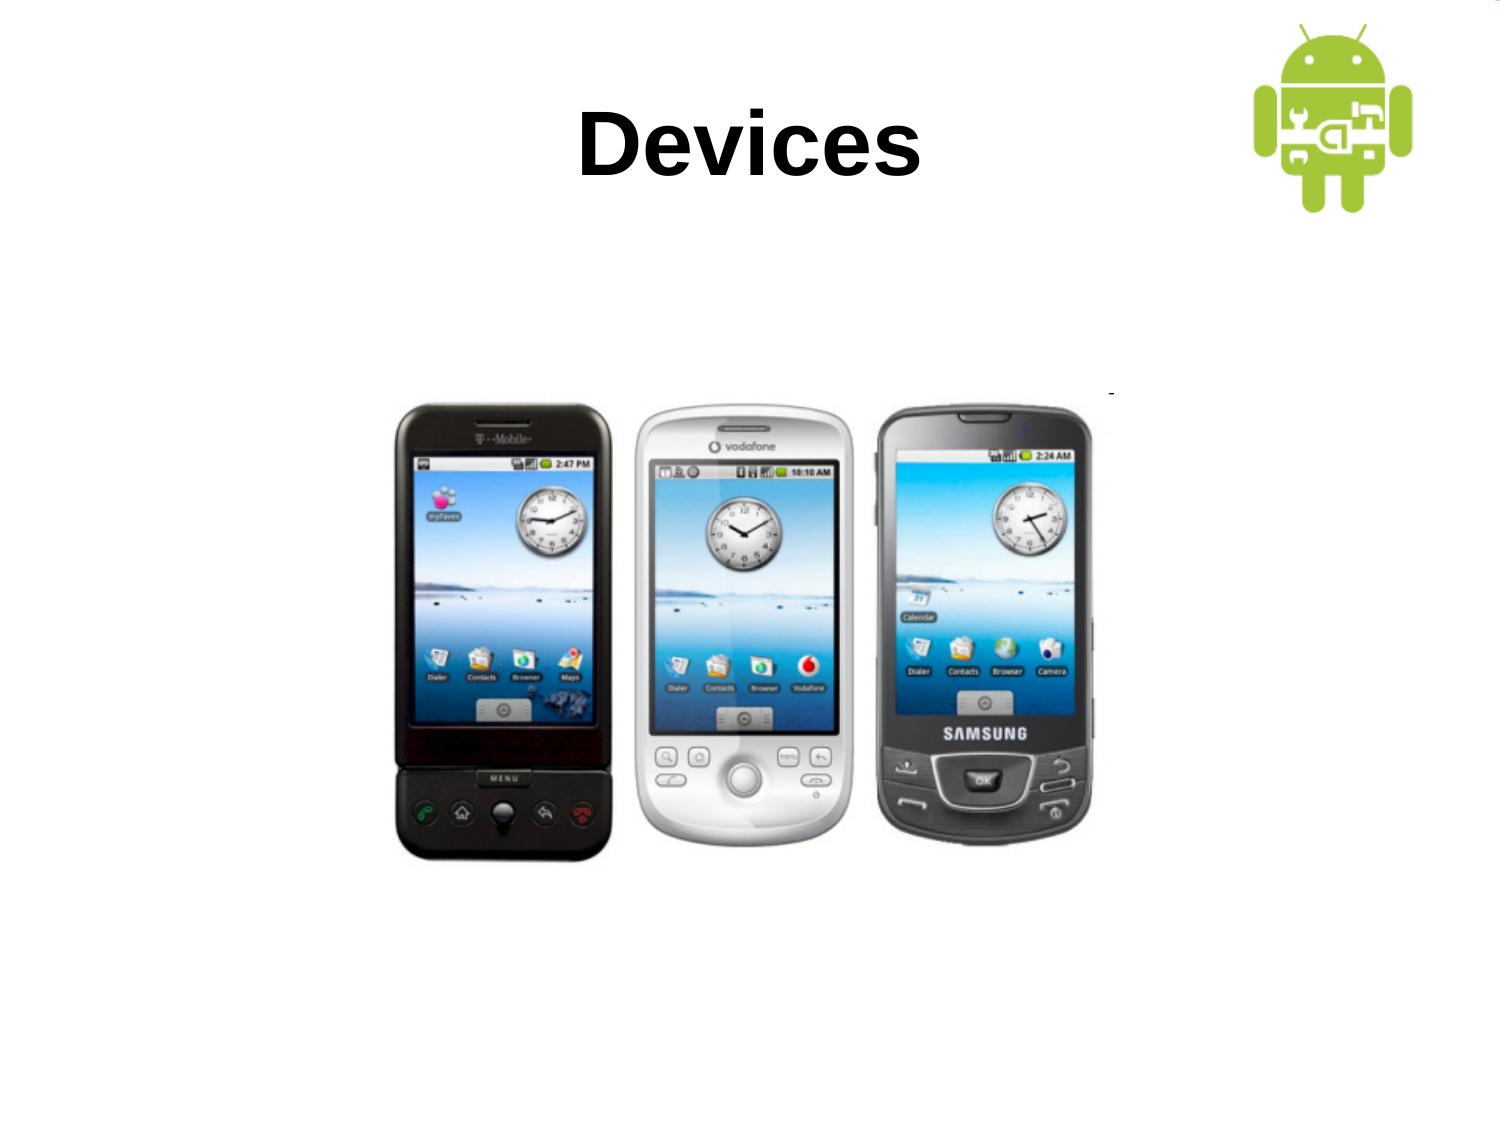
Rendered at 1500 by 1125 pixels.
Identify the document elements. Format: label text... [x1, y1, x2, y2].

picture [1175, 0, 1500, 241]
title Devices [75, 45, 1425, 233]
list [386, 393, 1114, 874]
